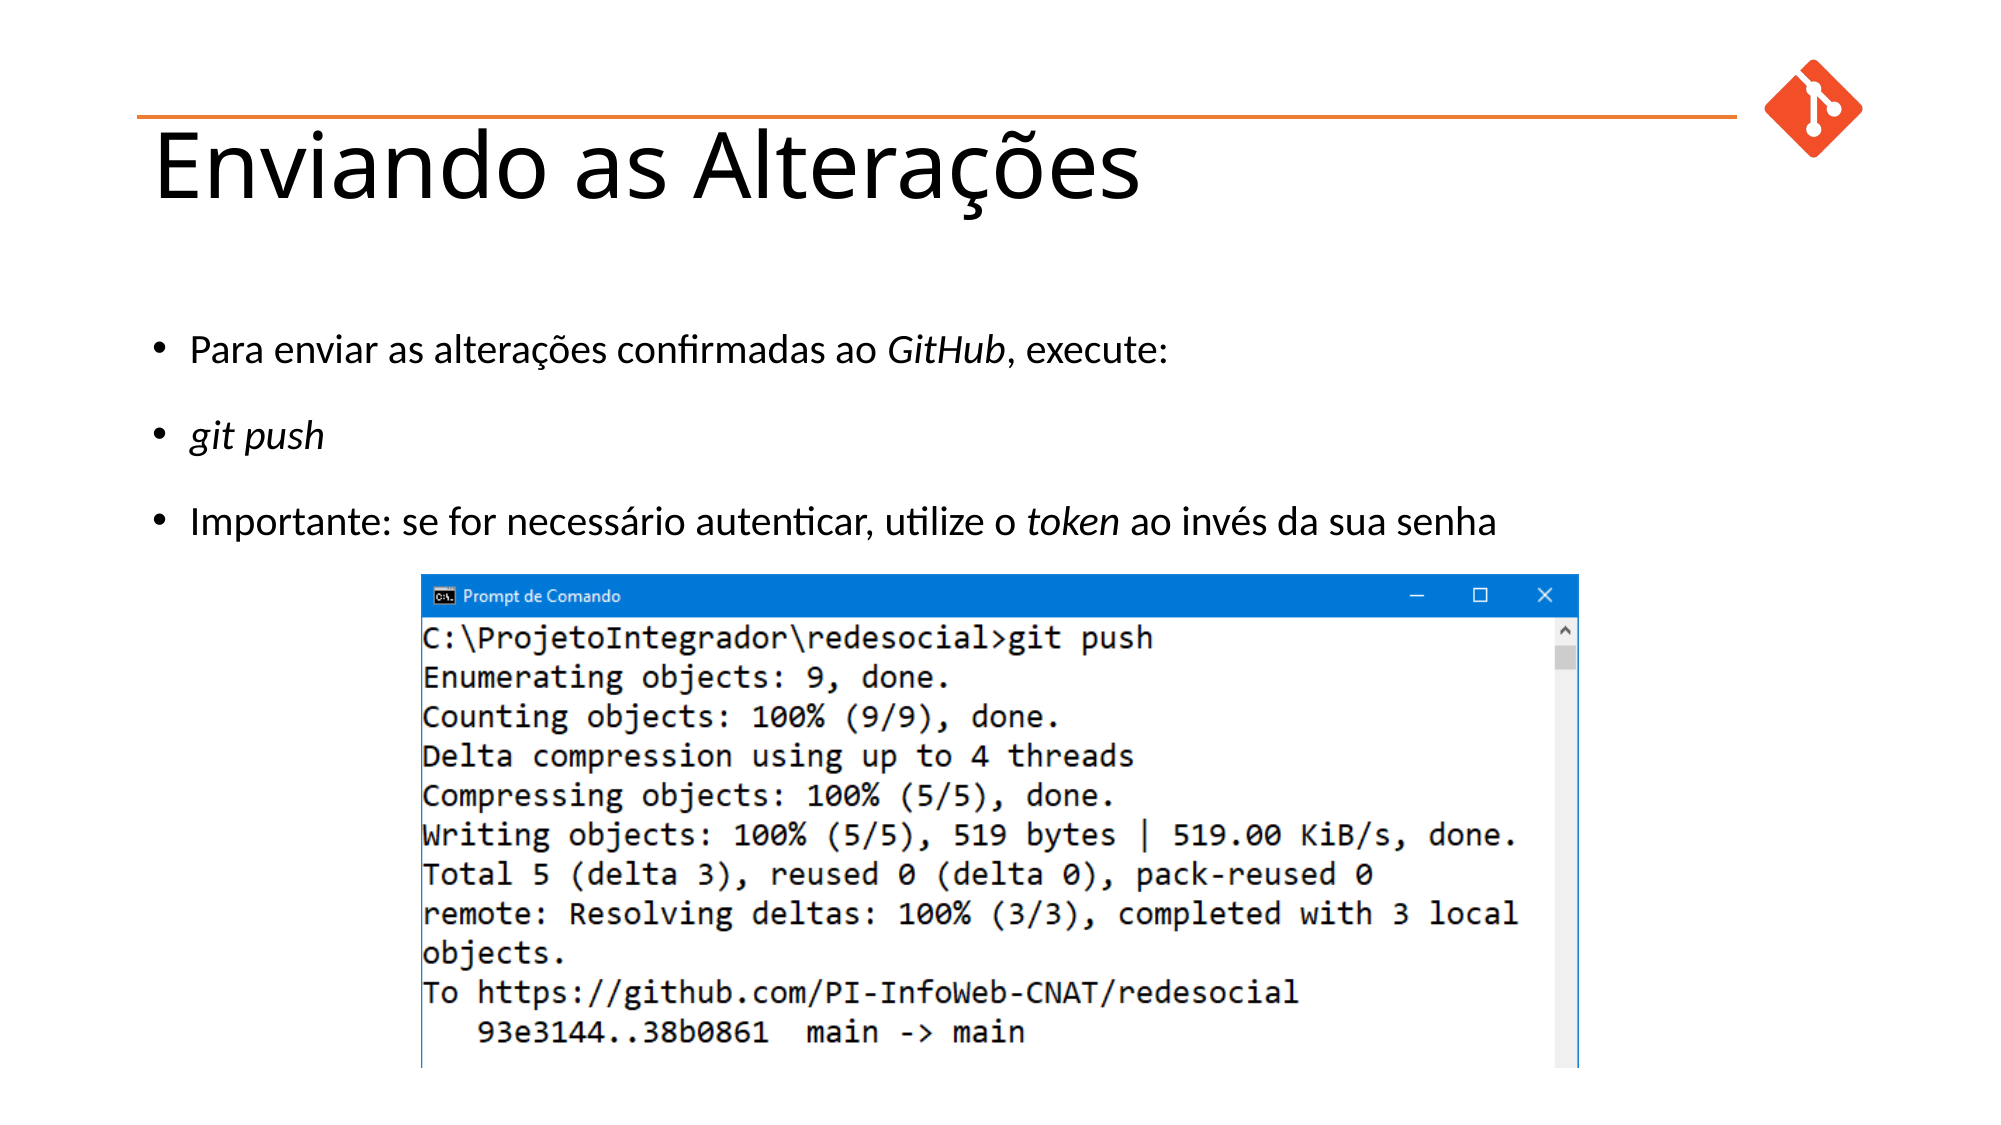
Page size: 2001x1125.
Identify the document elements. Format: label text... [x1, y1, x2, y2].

list Para enviar as alterações confirmadas ao GitHub, execute: git push Importante: se for necessário autenticar, utilize o token ao invés da sua senha [137, 299, 1863, 1014]
title Enviando as Alterações [137, 59, 1863, 278]
picture [421, 574, 1579, 1068]
